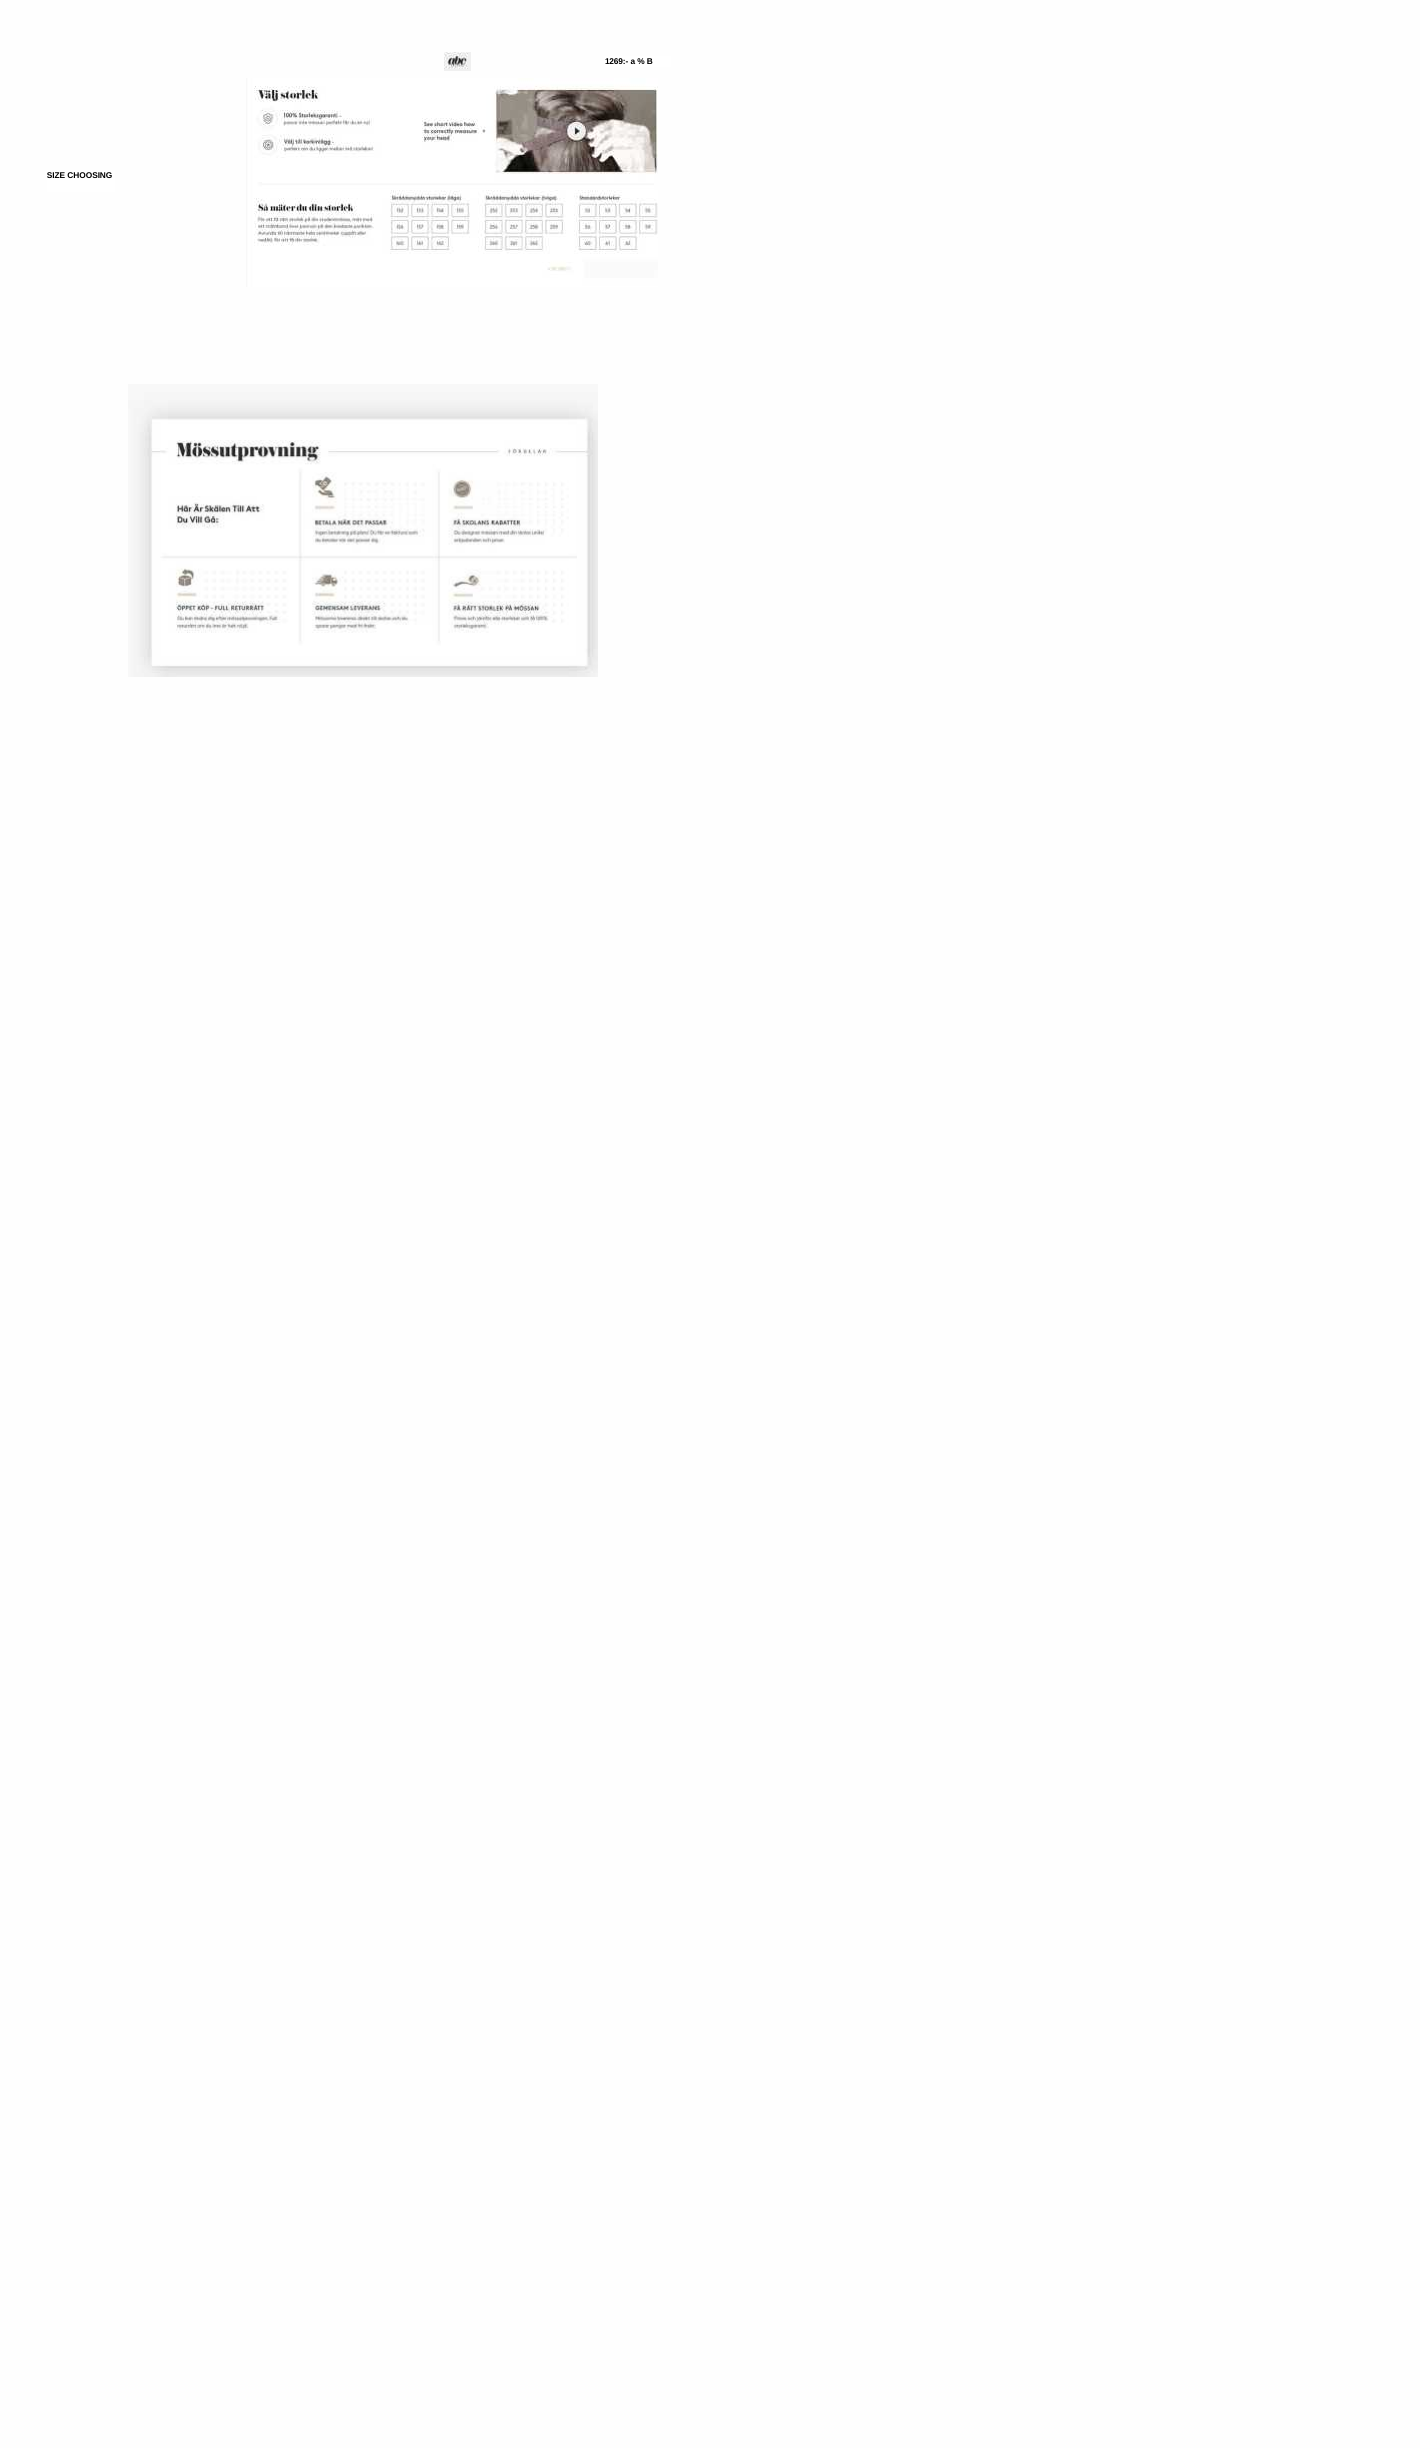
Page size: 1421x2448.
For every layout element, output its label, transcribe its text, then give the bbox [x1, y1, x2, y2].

text_box 1269:- а % В [604, 55, 672, 67]
picture [128, 384, 599, 678]
picture [246, 78, 659, 288]
picture [444, 52, 472, 71]
text_box SIZE CHOOSING [46, 170, 116, 192]
